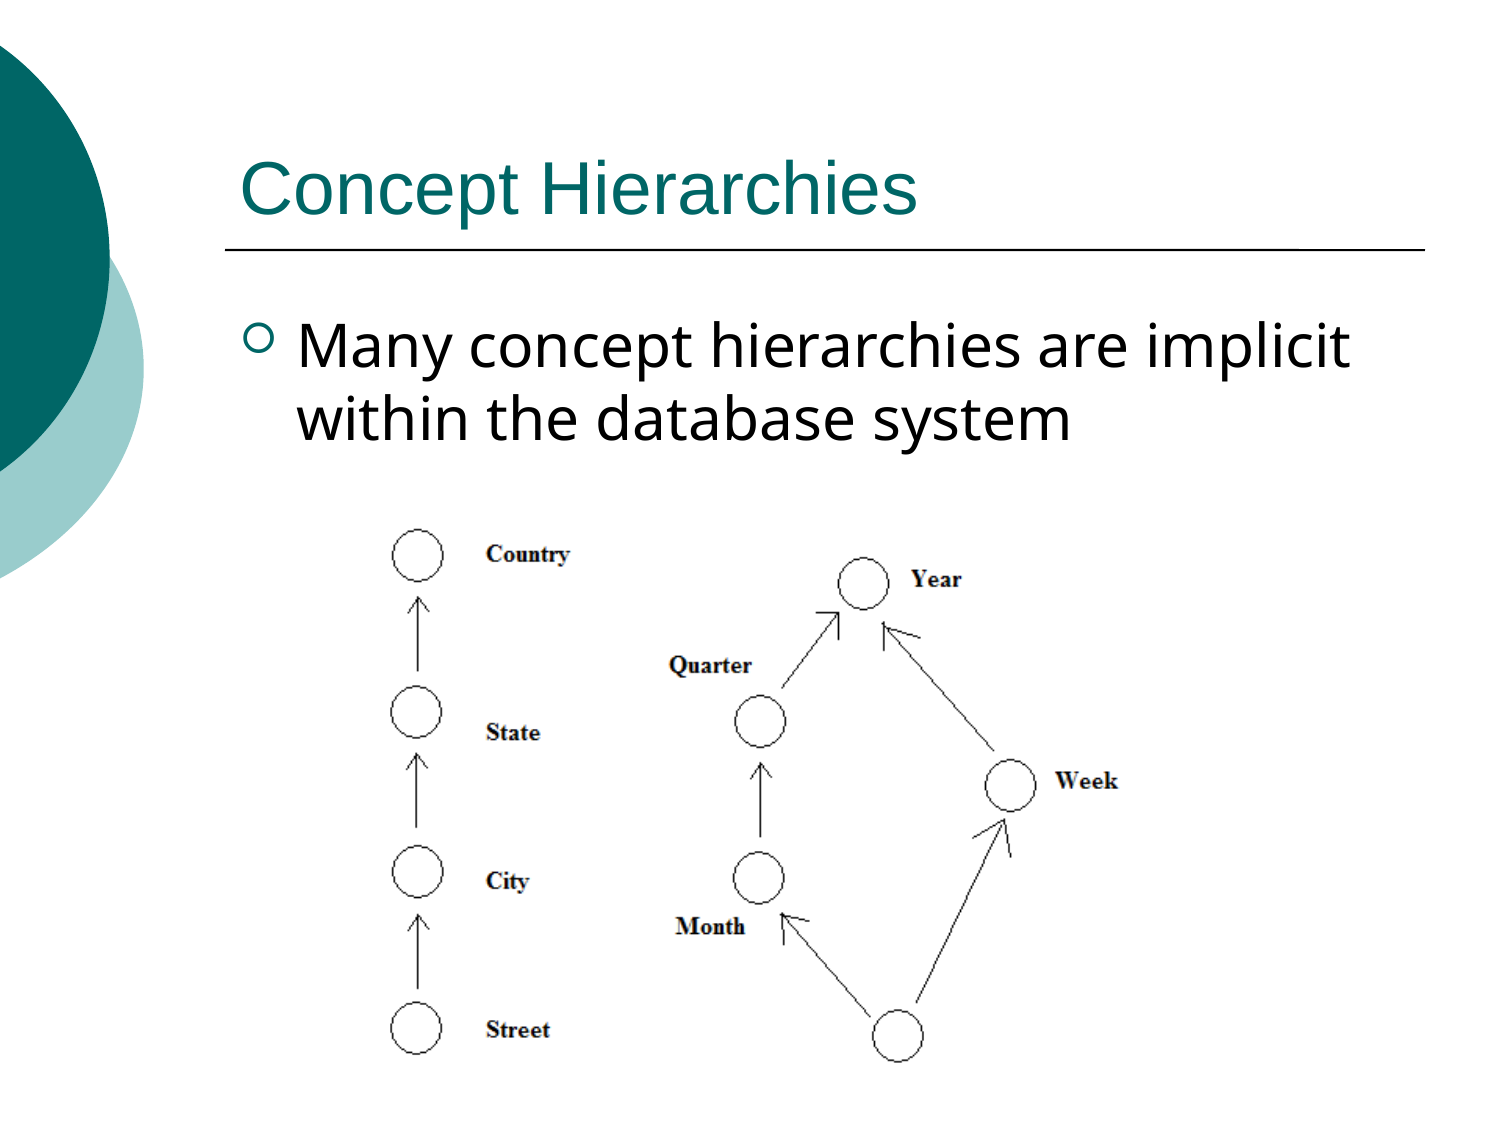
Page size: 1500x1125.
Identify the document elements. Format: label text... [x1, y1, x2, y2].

picture [374, 512, 1143, 1102]
title Concept Hierarchies [224, 49, 1425, 237]
list Many concept hierarchies are implicit within the database system [224, 299, 1425, 975]
